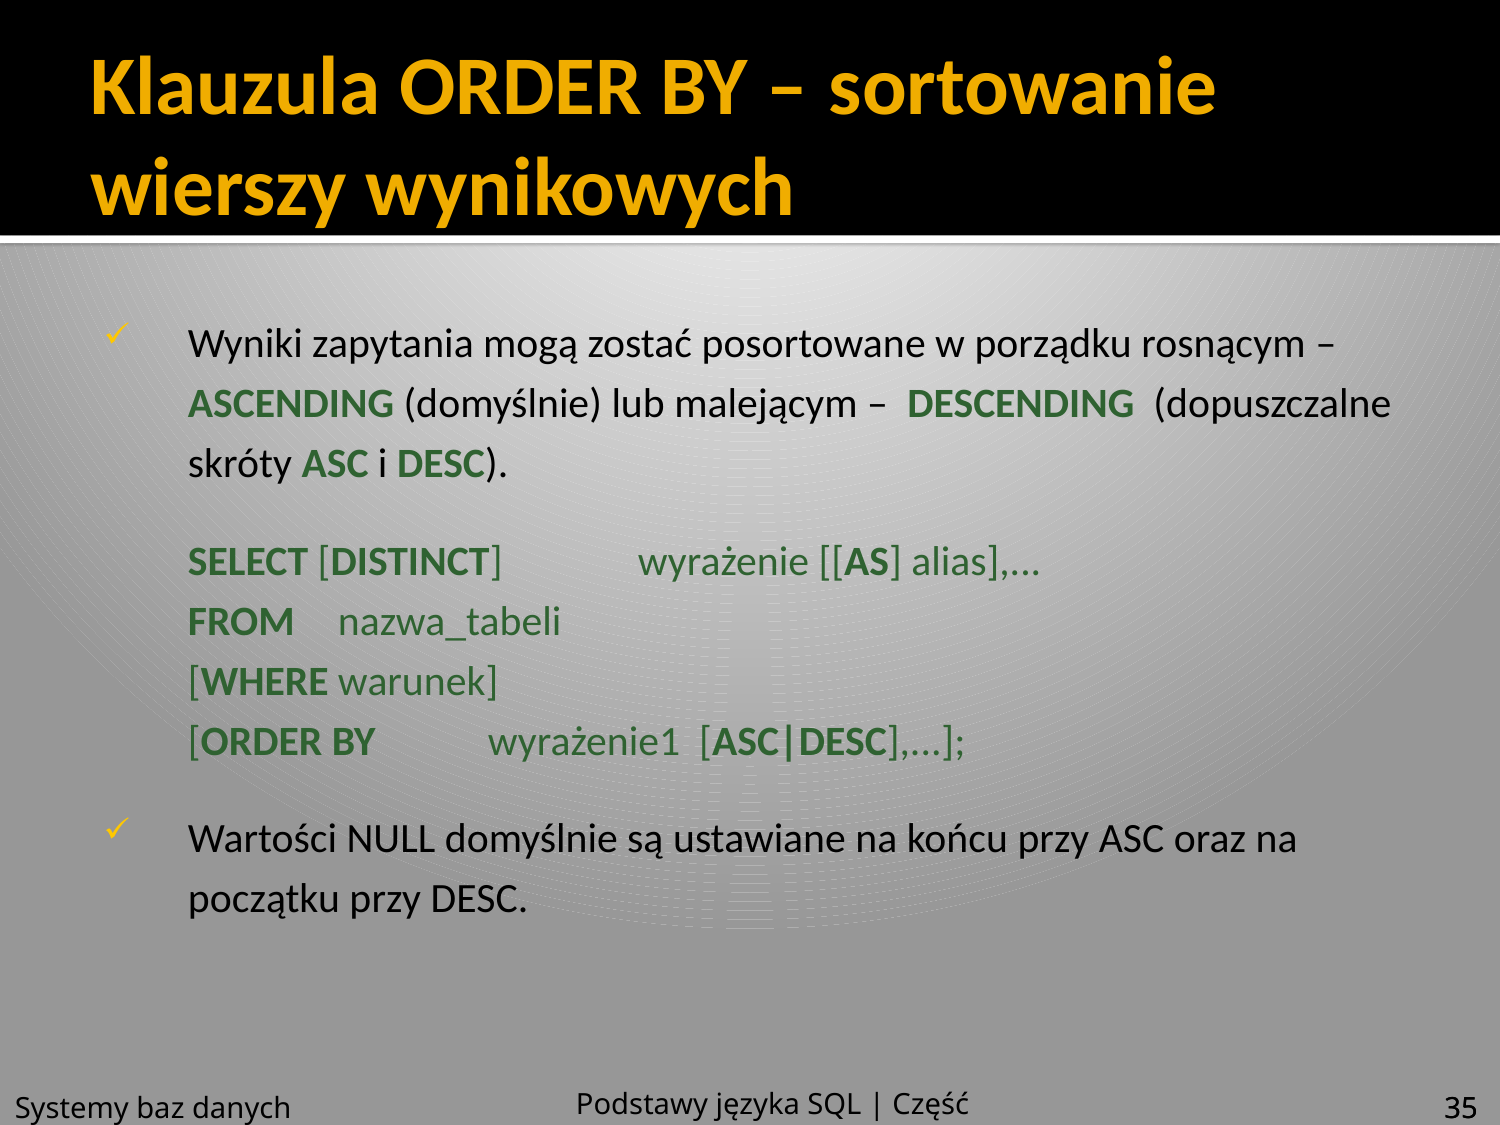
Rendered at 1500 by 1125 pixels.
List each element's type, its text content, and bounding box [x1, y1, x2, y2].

list Wyniki zapytania mogą zostać posortowane w porządku rosnącym – ASCENDING (domyślnie) lub malejącym – DESCENDING (dopuszczalne skróty ASC i DESC). SELECT [DISTINCT] wyrażenie [[AS] alias],... FROM nazwa_tabeli [WHERE warunek] [ORDER BY wyrażenie1 [ASC|DESC],...]; Wartości NULL domyślnie są ustawiane na końcu przy ASC oraz na początku przy DESC. [75, 291, 1436, 935]
title Klauzula ORDER BY – sortowanie wierszy wynikowych [75, 13, 1425, 242]
text_box Podstawy języka SQL | Część 4 [561, 1078, 987, 1125]
